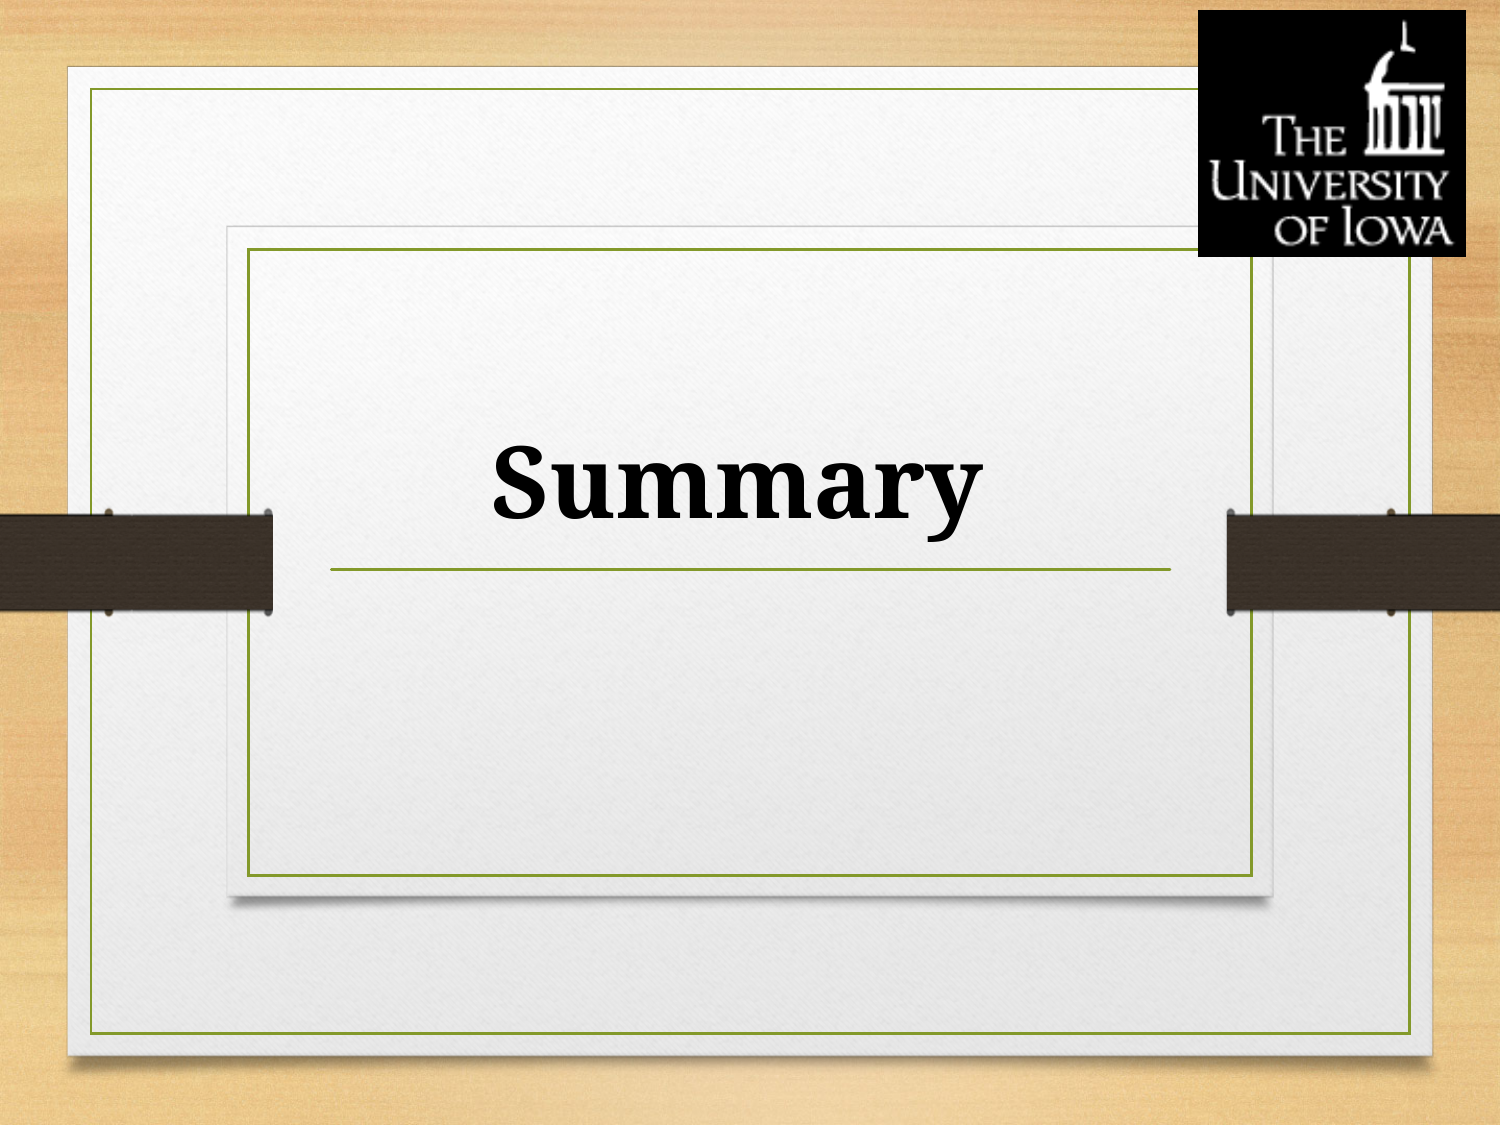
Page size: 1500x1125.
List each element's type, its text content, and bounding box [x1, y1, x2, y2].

picture [0, 0, 1500, 1125]
title Summary [315, 297, 1187, 546]
